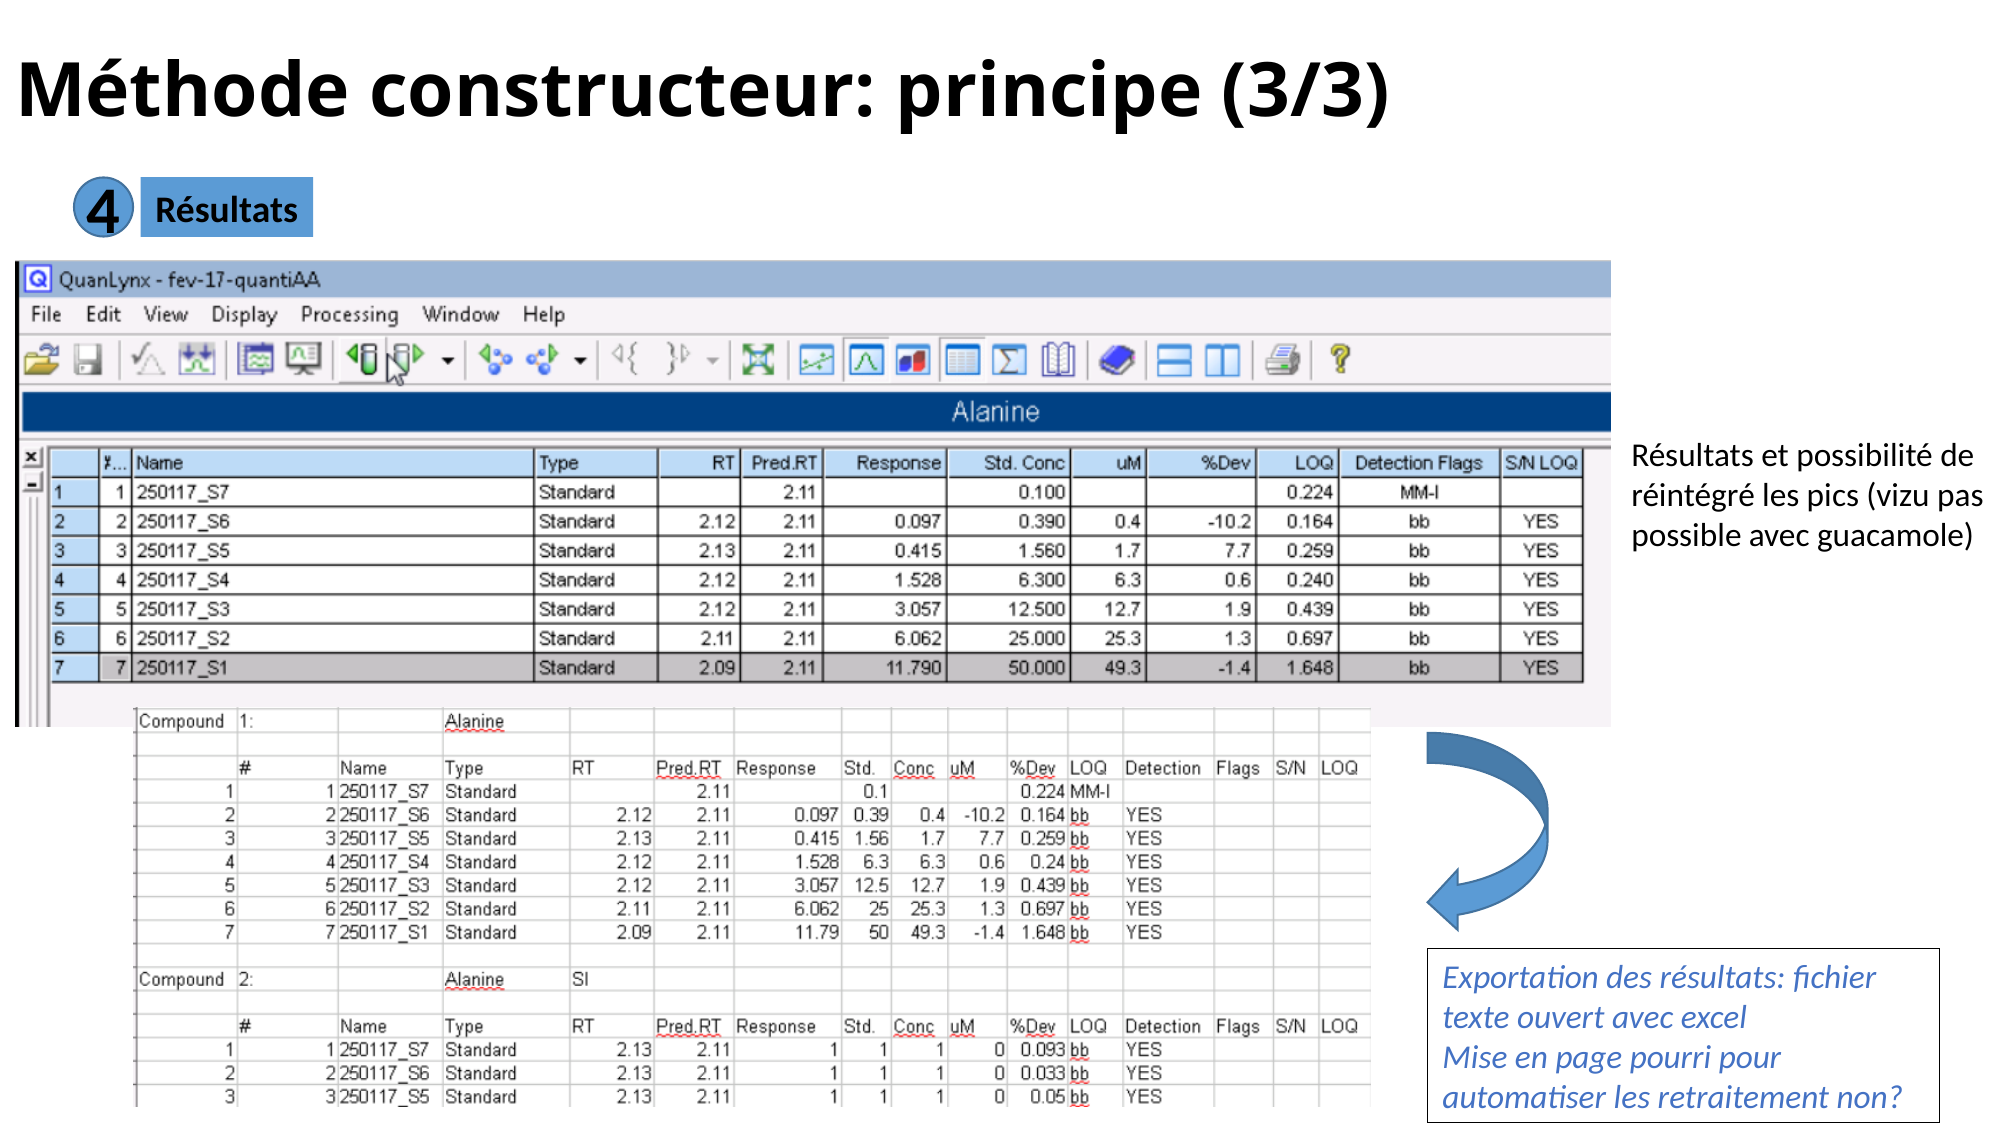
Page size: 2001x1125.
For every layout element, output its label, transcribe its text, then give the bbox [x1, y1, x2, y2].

title Méthode constructeur: principe (3/3) [0, 0, 2000, 230]
text_box Résultats [140, 177, 314, 237]
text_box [71, 158, 136, 255]
text_box Exportation des résultats: fichier texte ouvert avec excel Mise en page pourri pour automatiser les retraitement non? [1427, 948, 1940, 1123]
text_box [1426, 731, 1549, 933]
picture [15, 260, 1611, 1107]
text_box Résultats et possibilité de réintégré les pics (vizu pas possible avec guacamole) [1616, 425, 2000, 561]
